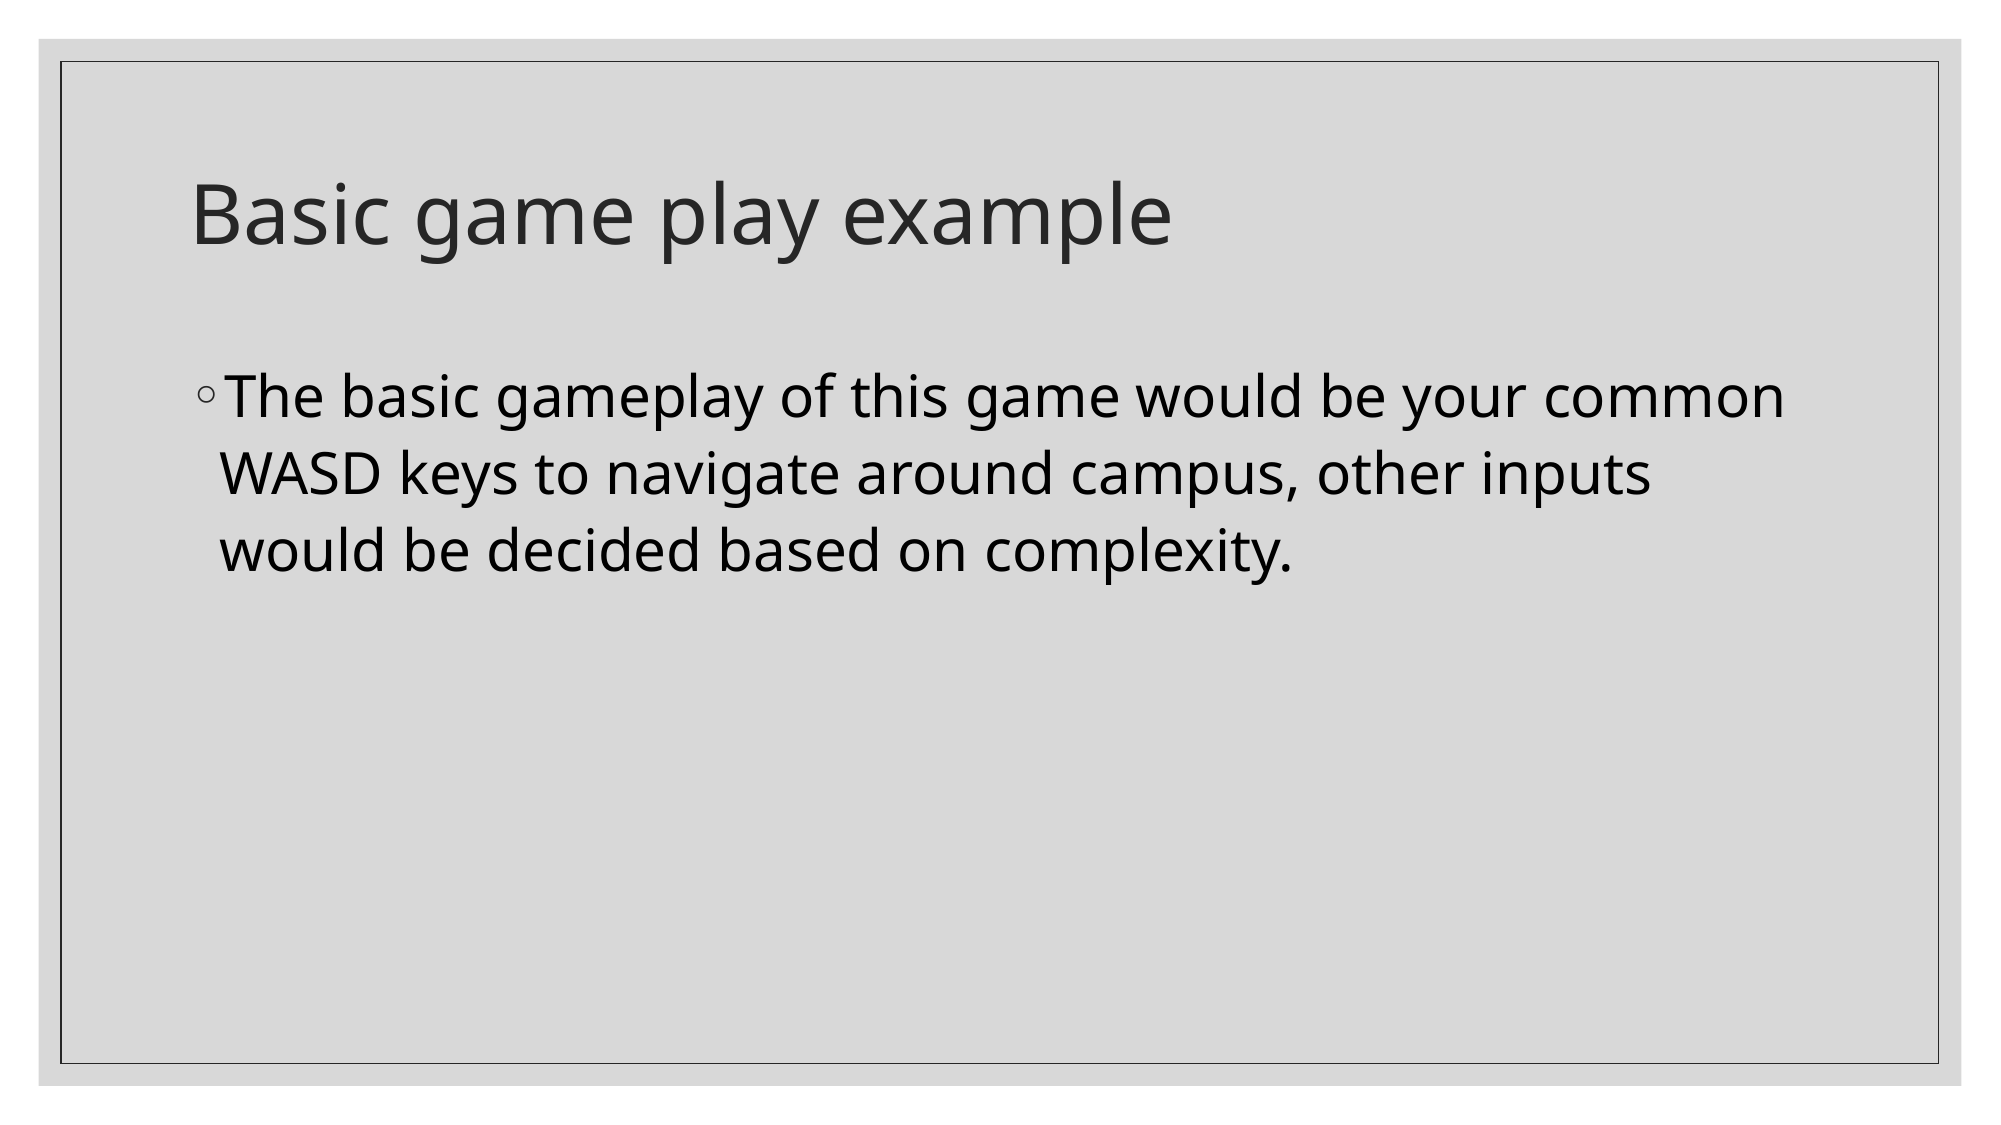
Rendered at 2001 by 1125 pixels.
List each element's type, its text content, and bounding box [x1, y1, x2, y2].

list The basic gameplay of this game would be your common WASD keys to navigate around campus, other inputs would be decided based on complexity. [174, 345, 1825, 977]
title Basic game play example [174, 105, 1825, 331]
